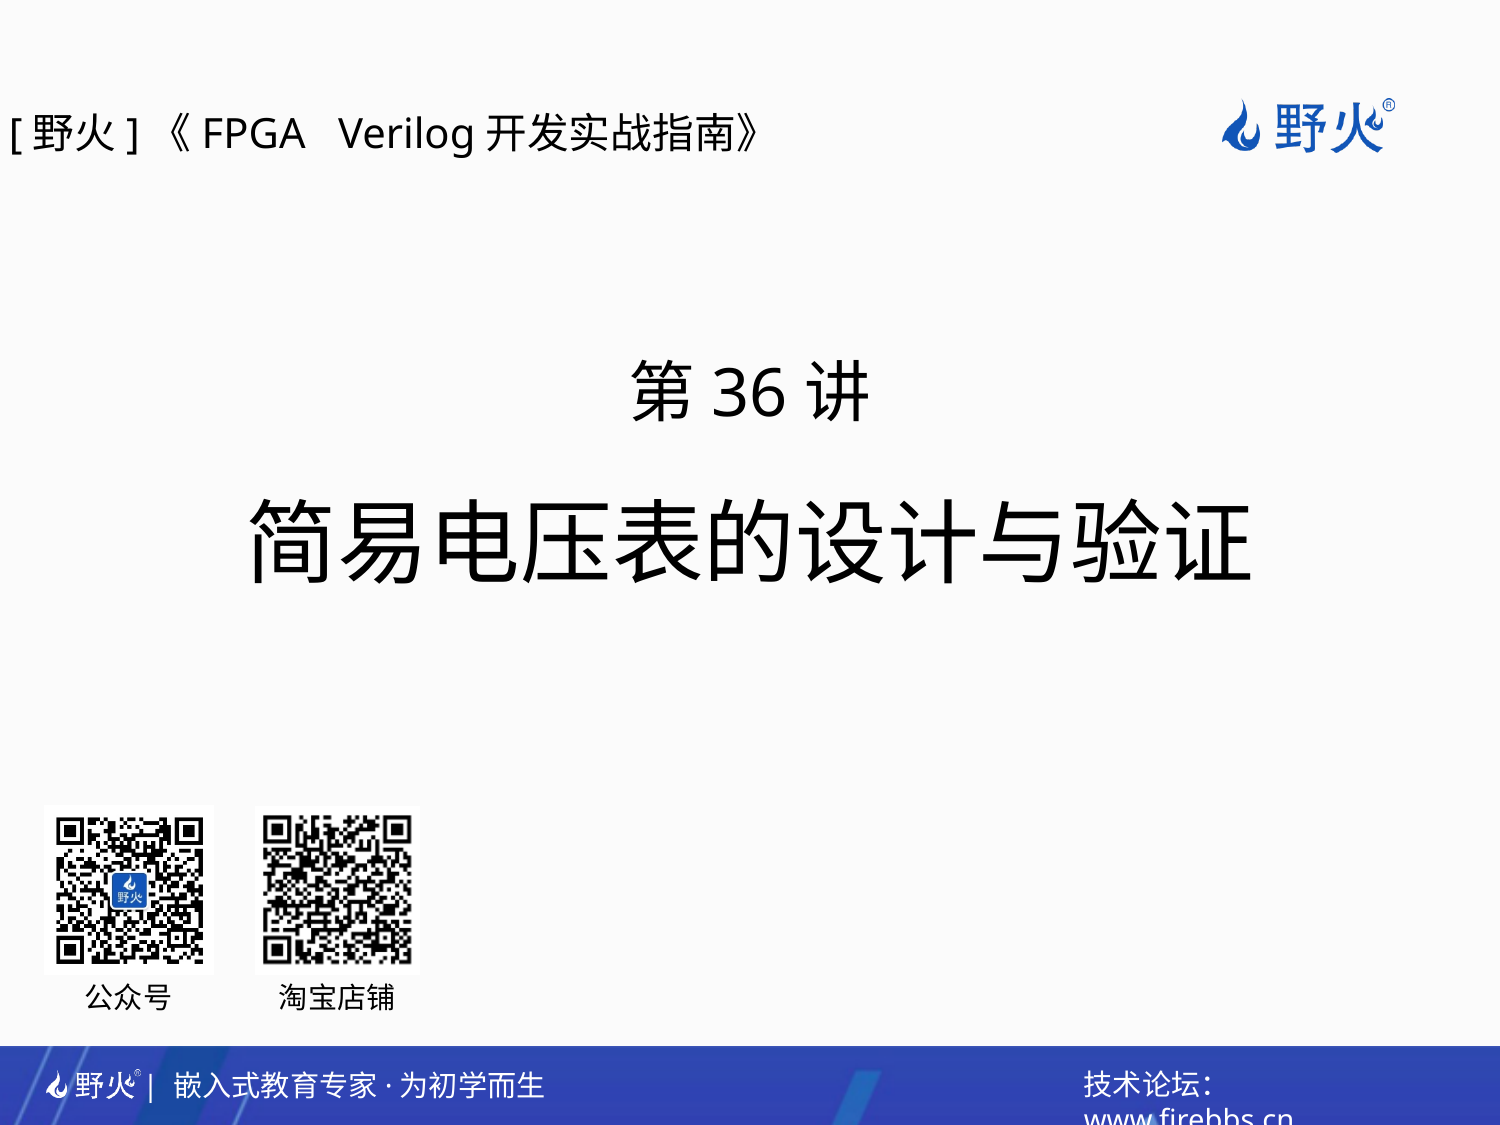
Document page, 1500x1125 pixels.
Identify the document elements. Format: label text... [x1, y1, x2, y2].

picture [255, 806, 420, 975]
picture [43, 804, 214, 975]
picture [1209, 1116, 1218, 1125]
picture [1138, 1117, 1143, 1125]
picture [1227, 1116, 1236, 1125]
picture [0, 1046, 1500, 1125]
picture [1281, 1116, 1289, 1125]
text_box [野火]《FPGA Verilog开发实战指南》 [0, 99, 793, 164]
picture [1222, 98, 1395, 153]
picture [1103, 1115, 1109, 1125]
picture [1192, 1116, 1200, 1121]
picture [1115, 1117, 1120, 1125]
text_box 淘宝店铺 [264, 982, 411, 1022]
picture [1126, 1115, 1132, 1125]
text_box 公众号 [69, 983, 188, 1022]
text_box 第36讲 简易电压表的设计与验证 [94, 302, 1406, 603]
picture [1092, 1117, 1097, 1125]
